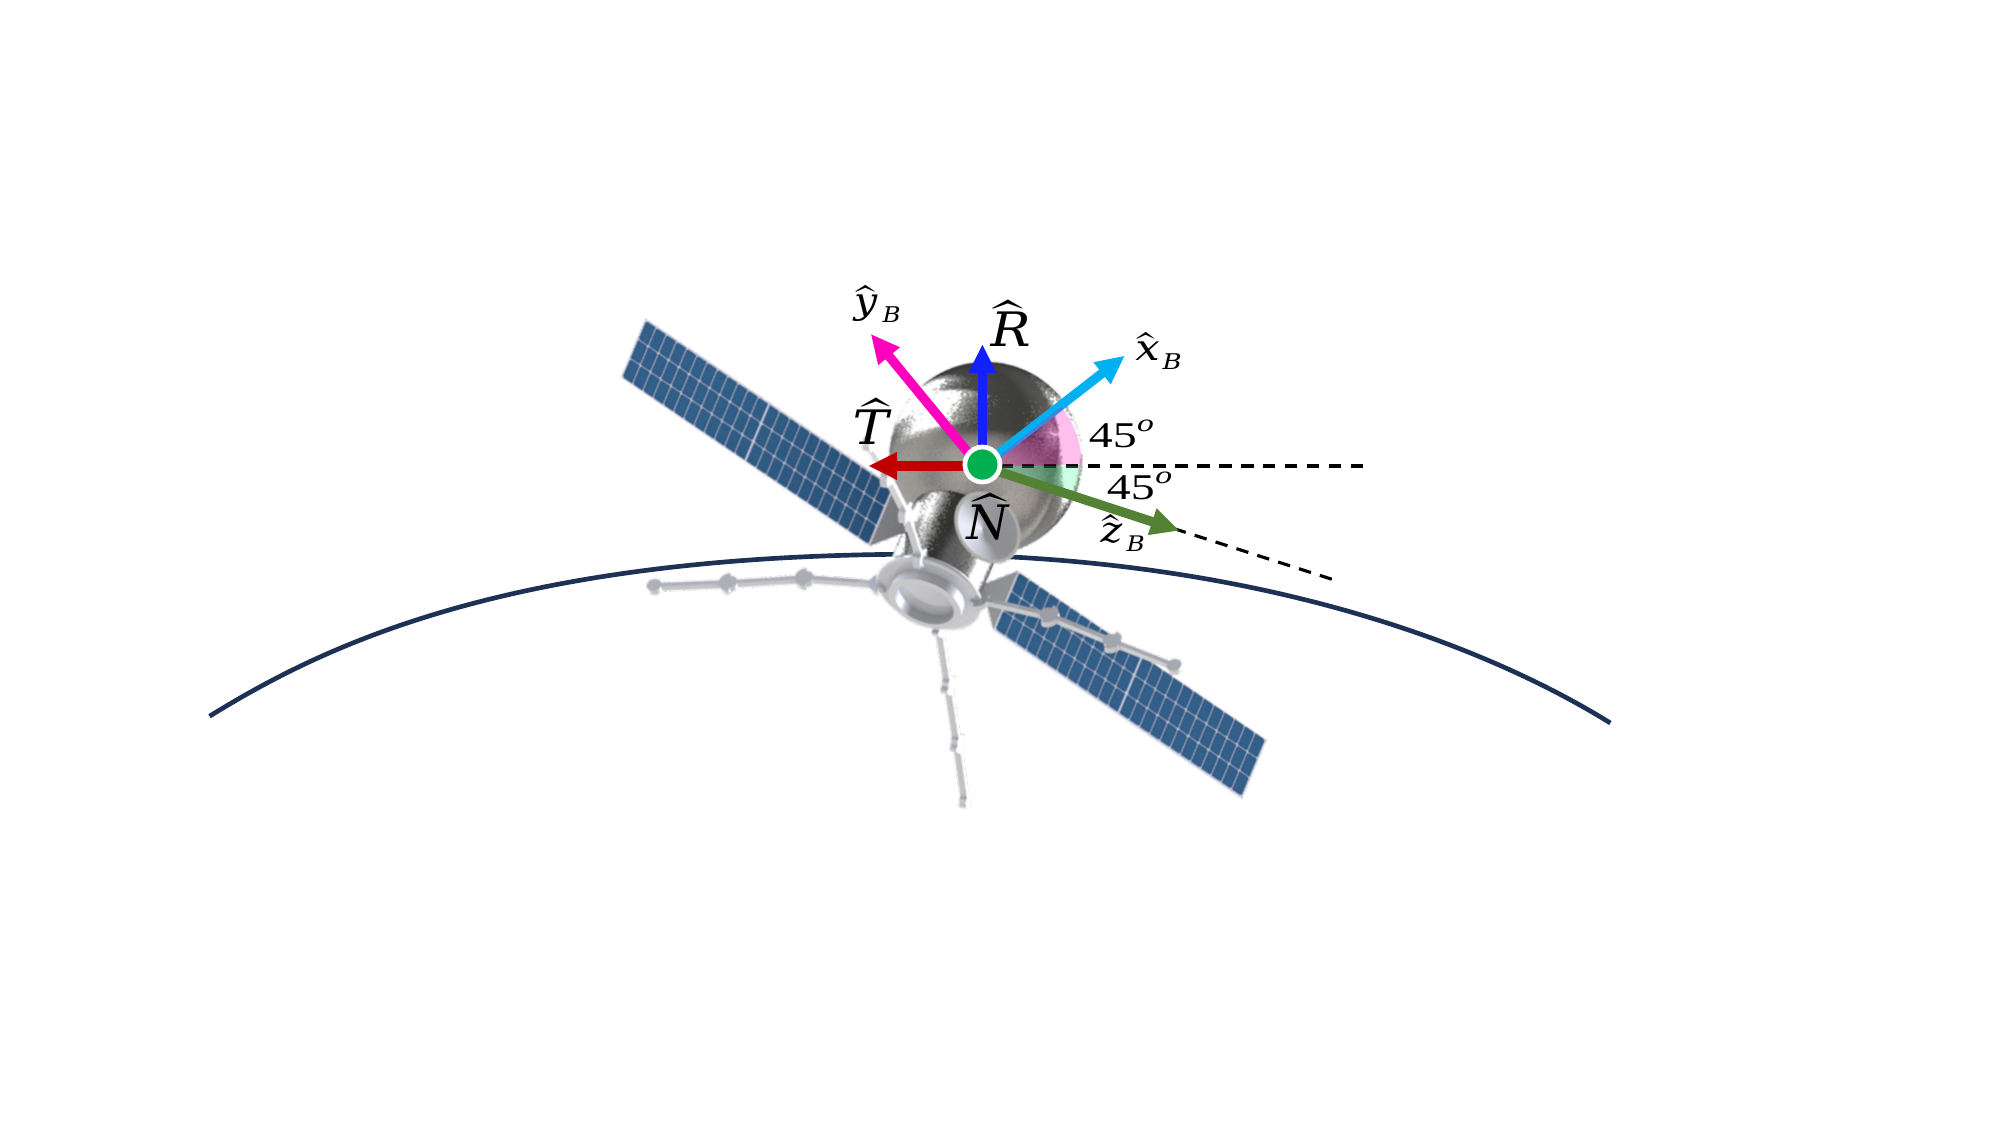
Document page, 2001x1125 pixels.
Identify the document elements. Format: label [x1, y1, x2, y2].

text_box [982, 466, 1179, 531]
picture [565, 310, 1286, 815]
text_box [983, 355, 1125, 466]
text_box [1286, 594, 1611, 724]
text_box [871, 334, 983, 470]
text_box [208, 581, 565, 718]
text_box [986, 468, 1335, 581]
